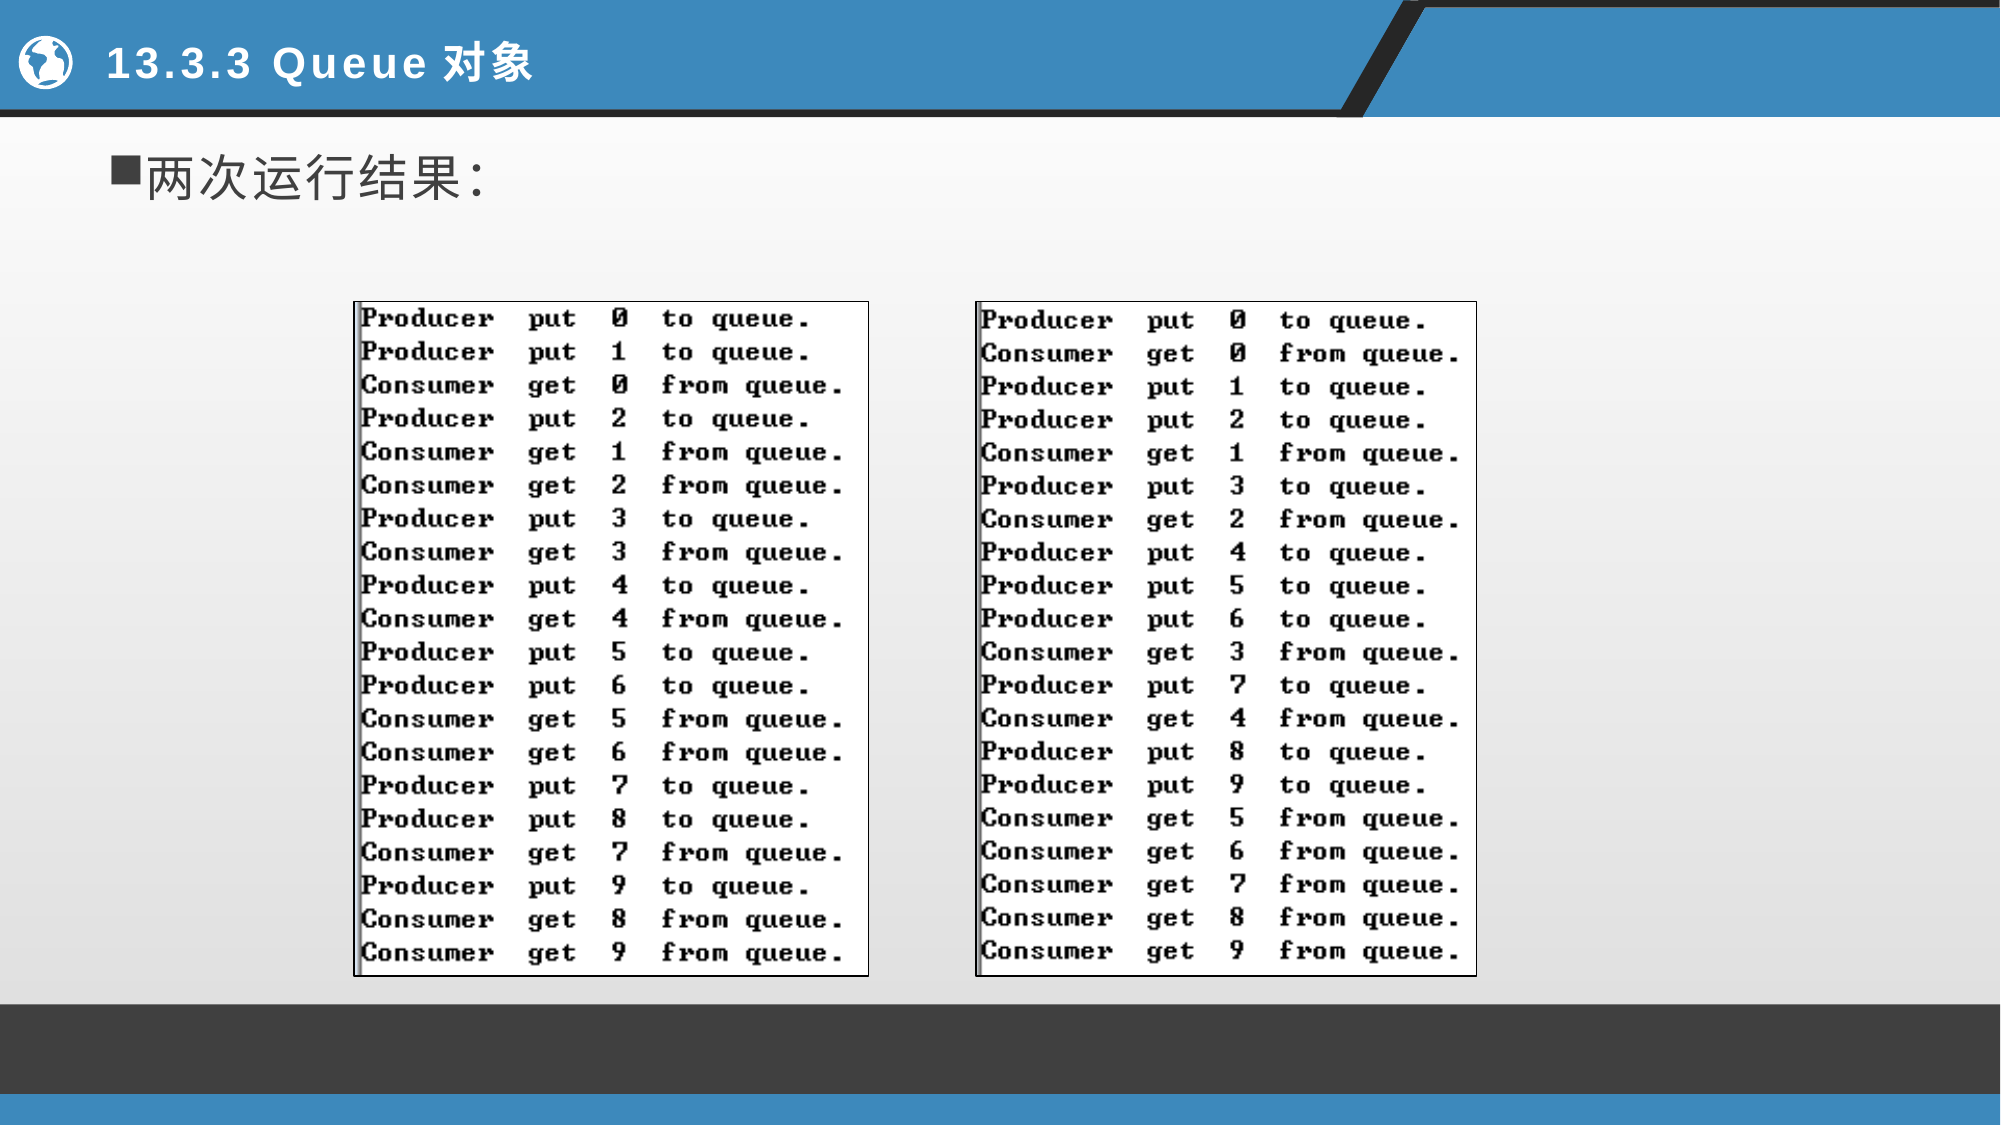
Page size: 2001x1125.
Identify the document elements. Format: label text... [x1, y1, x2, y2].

picture [976, 302, 1476, 976]
picture [354, 302, 868, 976]
list 两次运行结果： [90, 146, 1921, 976]
title 13.3.3 Queue对象 [90, 26, 977, 230]
